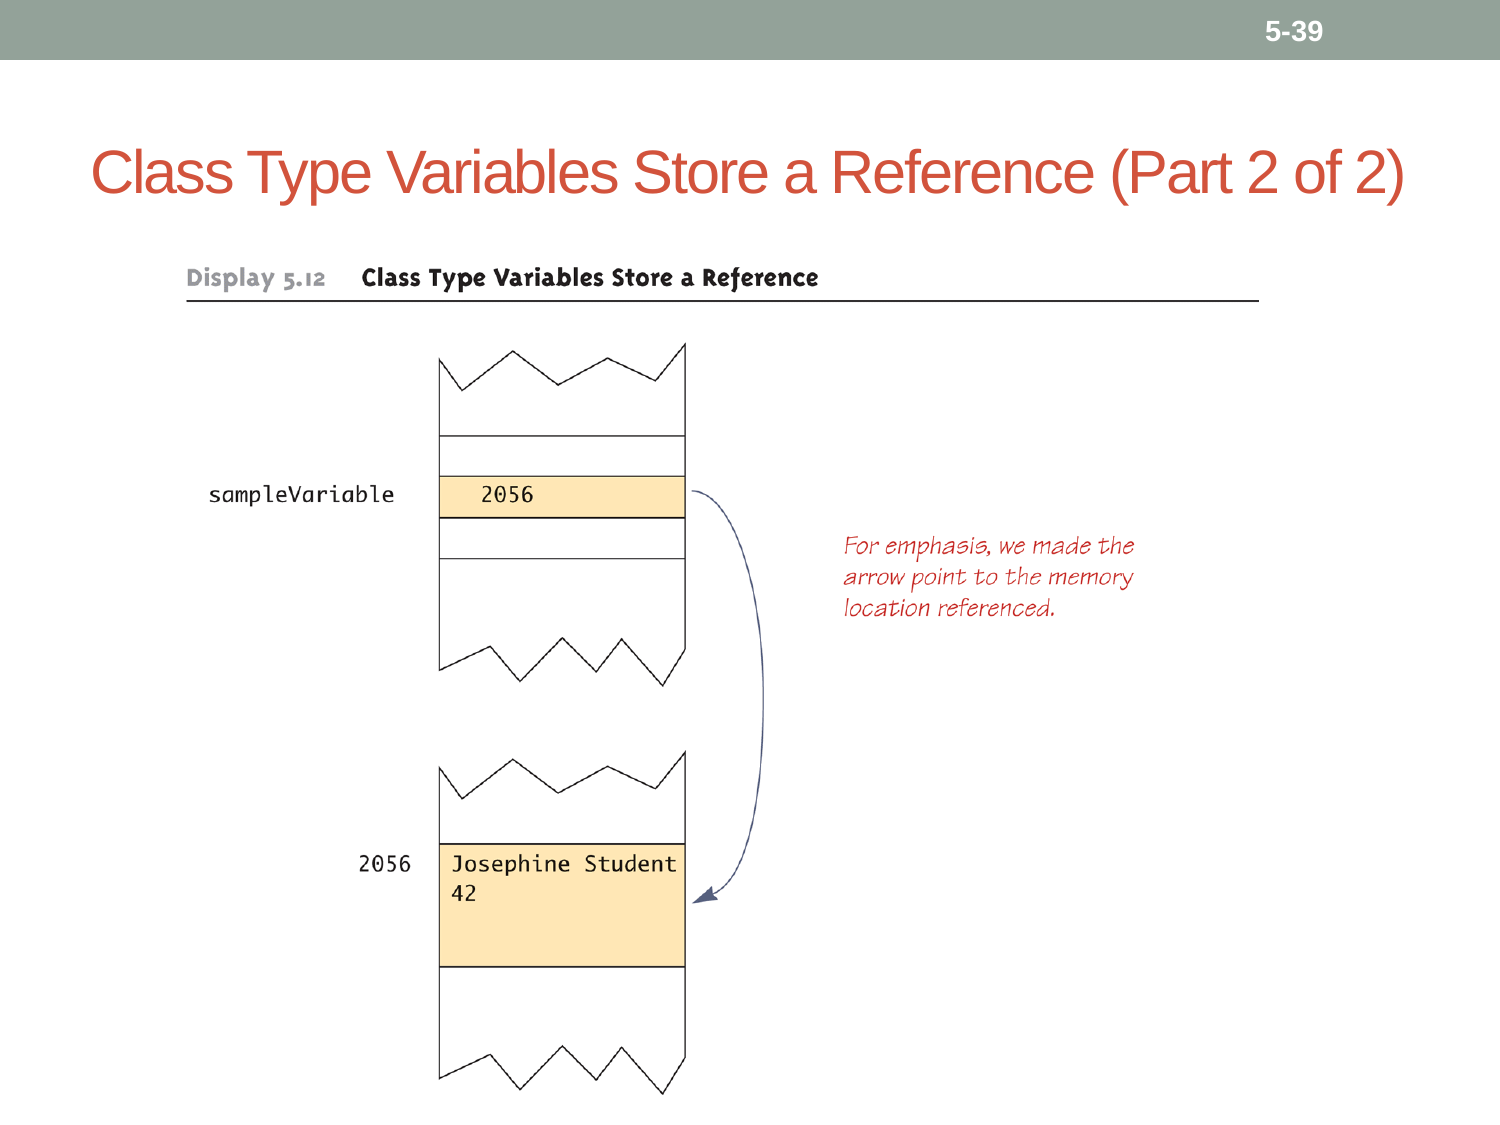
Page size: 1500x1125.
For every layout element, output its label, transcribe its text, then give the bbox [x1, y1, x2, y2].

title Class Type Variables Store a Reference (Part 2 of 2) [75, 87, 1425, 250]
slide_number 5-39 [1250, 3, 1425, 57]
picture [159, 262, 1286, 1100]
